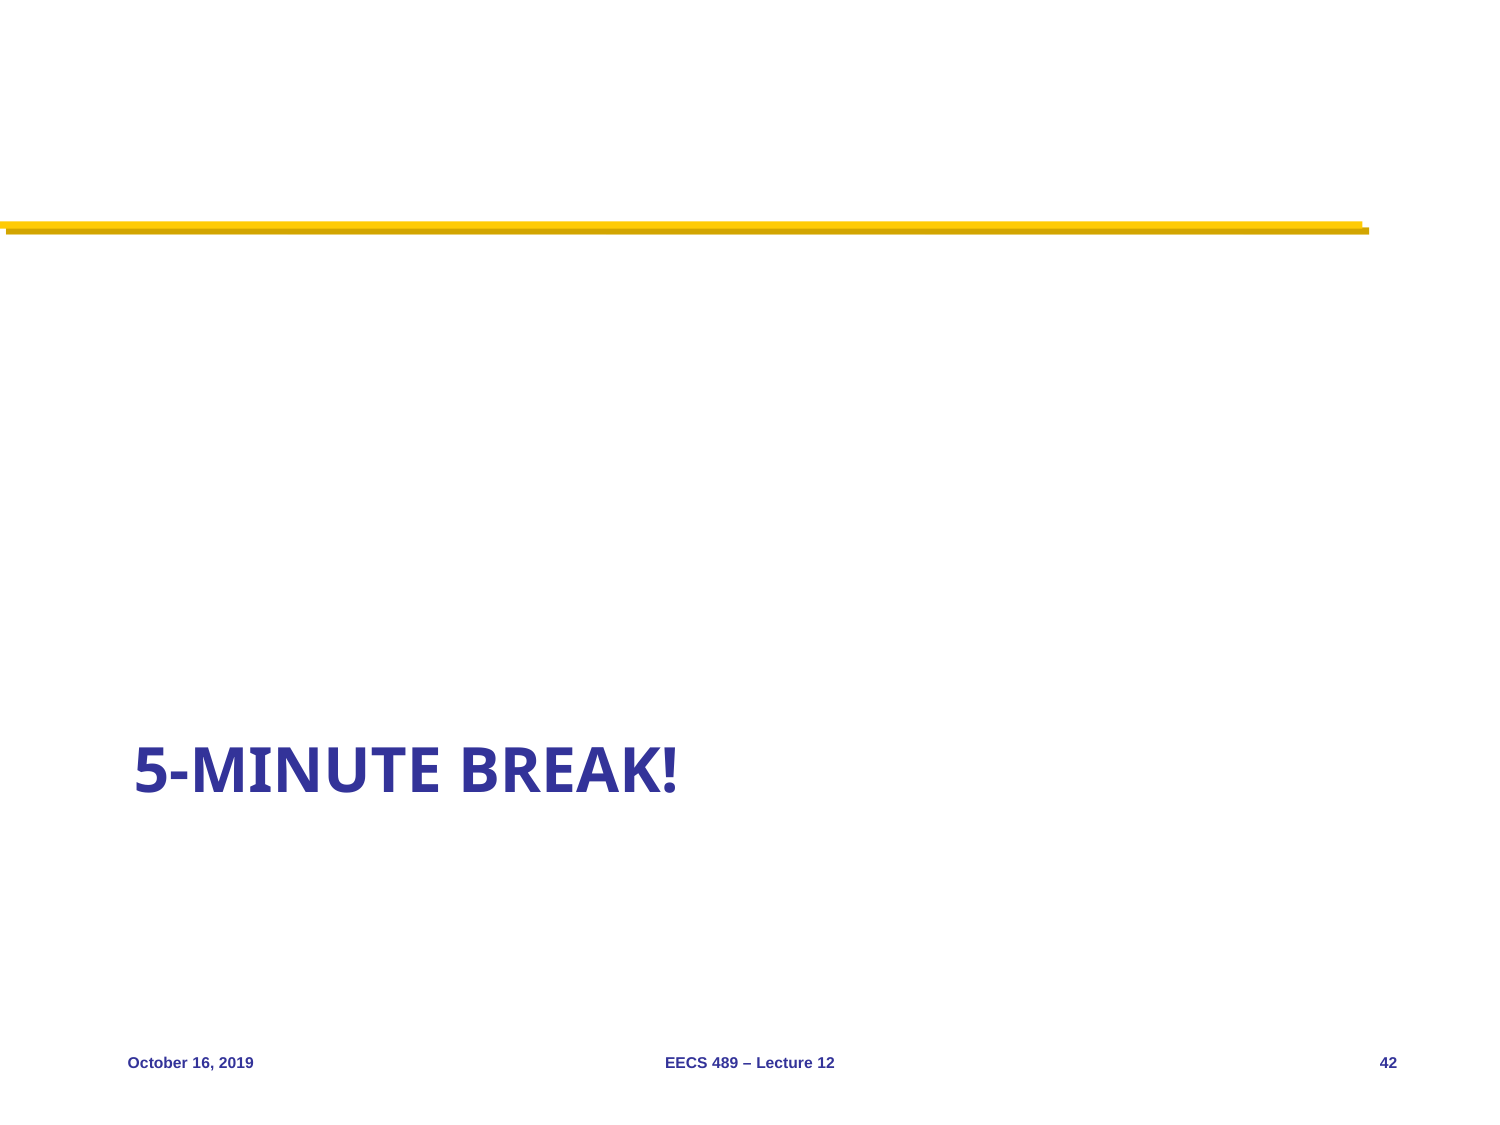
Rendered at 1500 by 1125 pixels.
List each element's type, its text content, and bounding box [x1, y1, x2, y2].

title 5-minute break! [118, 722, 1394, 947]
footer EECS 489 – Lecture 12 [512, 1024, 988, 1101]
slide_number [112, 1024, 426, 1101]
slide_number 42 [1312, 1024, 1413, 1101]
